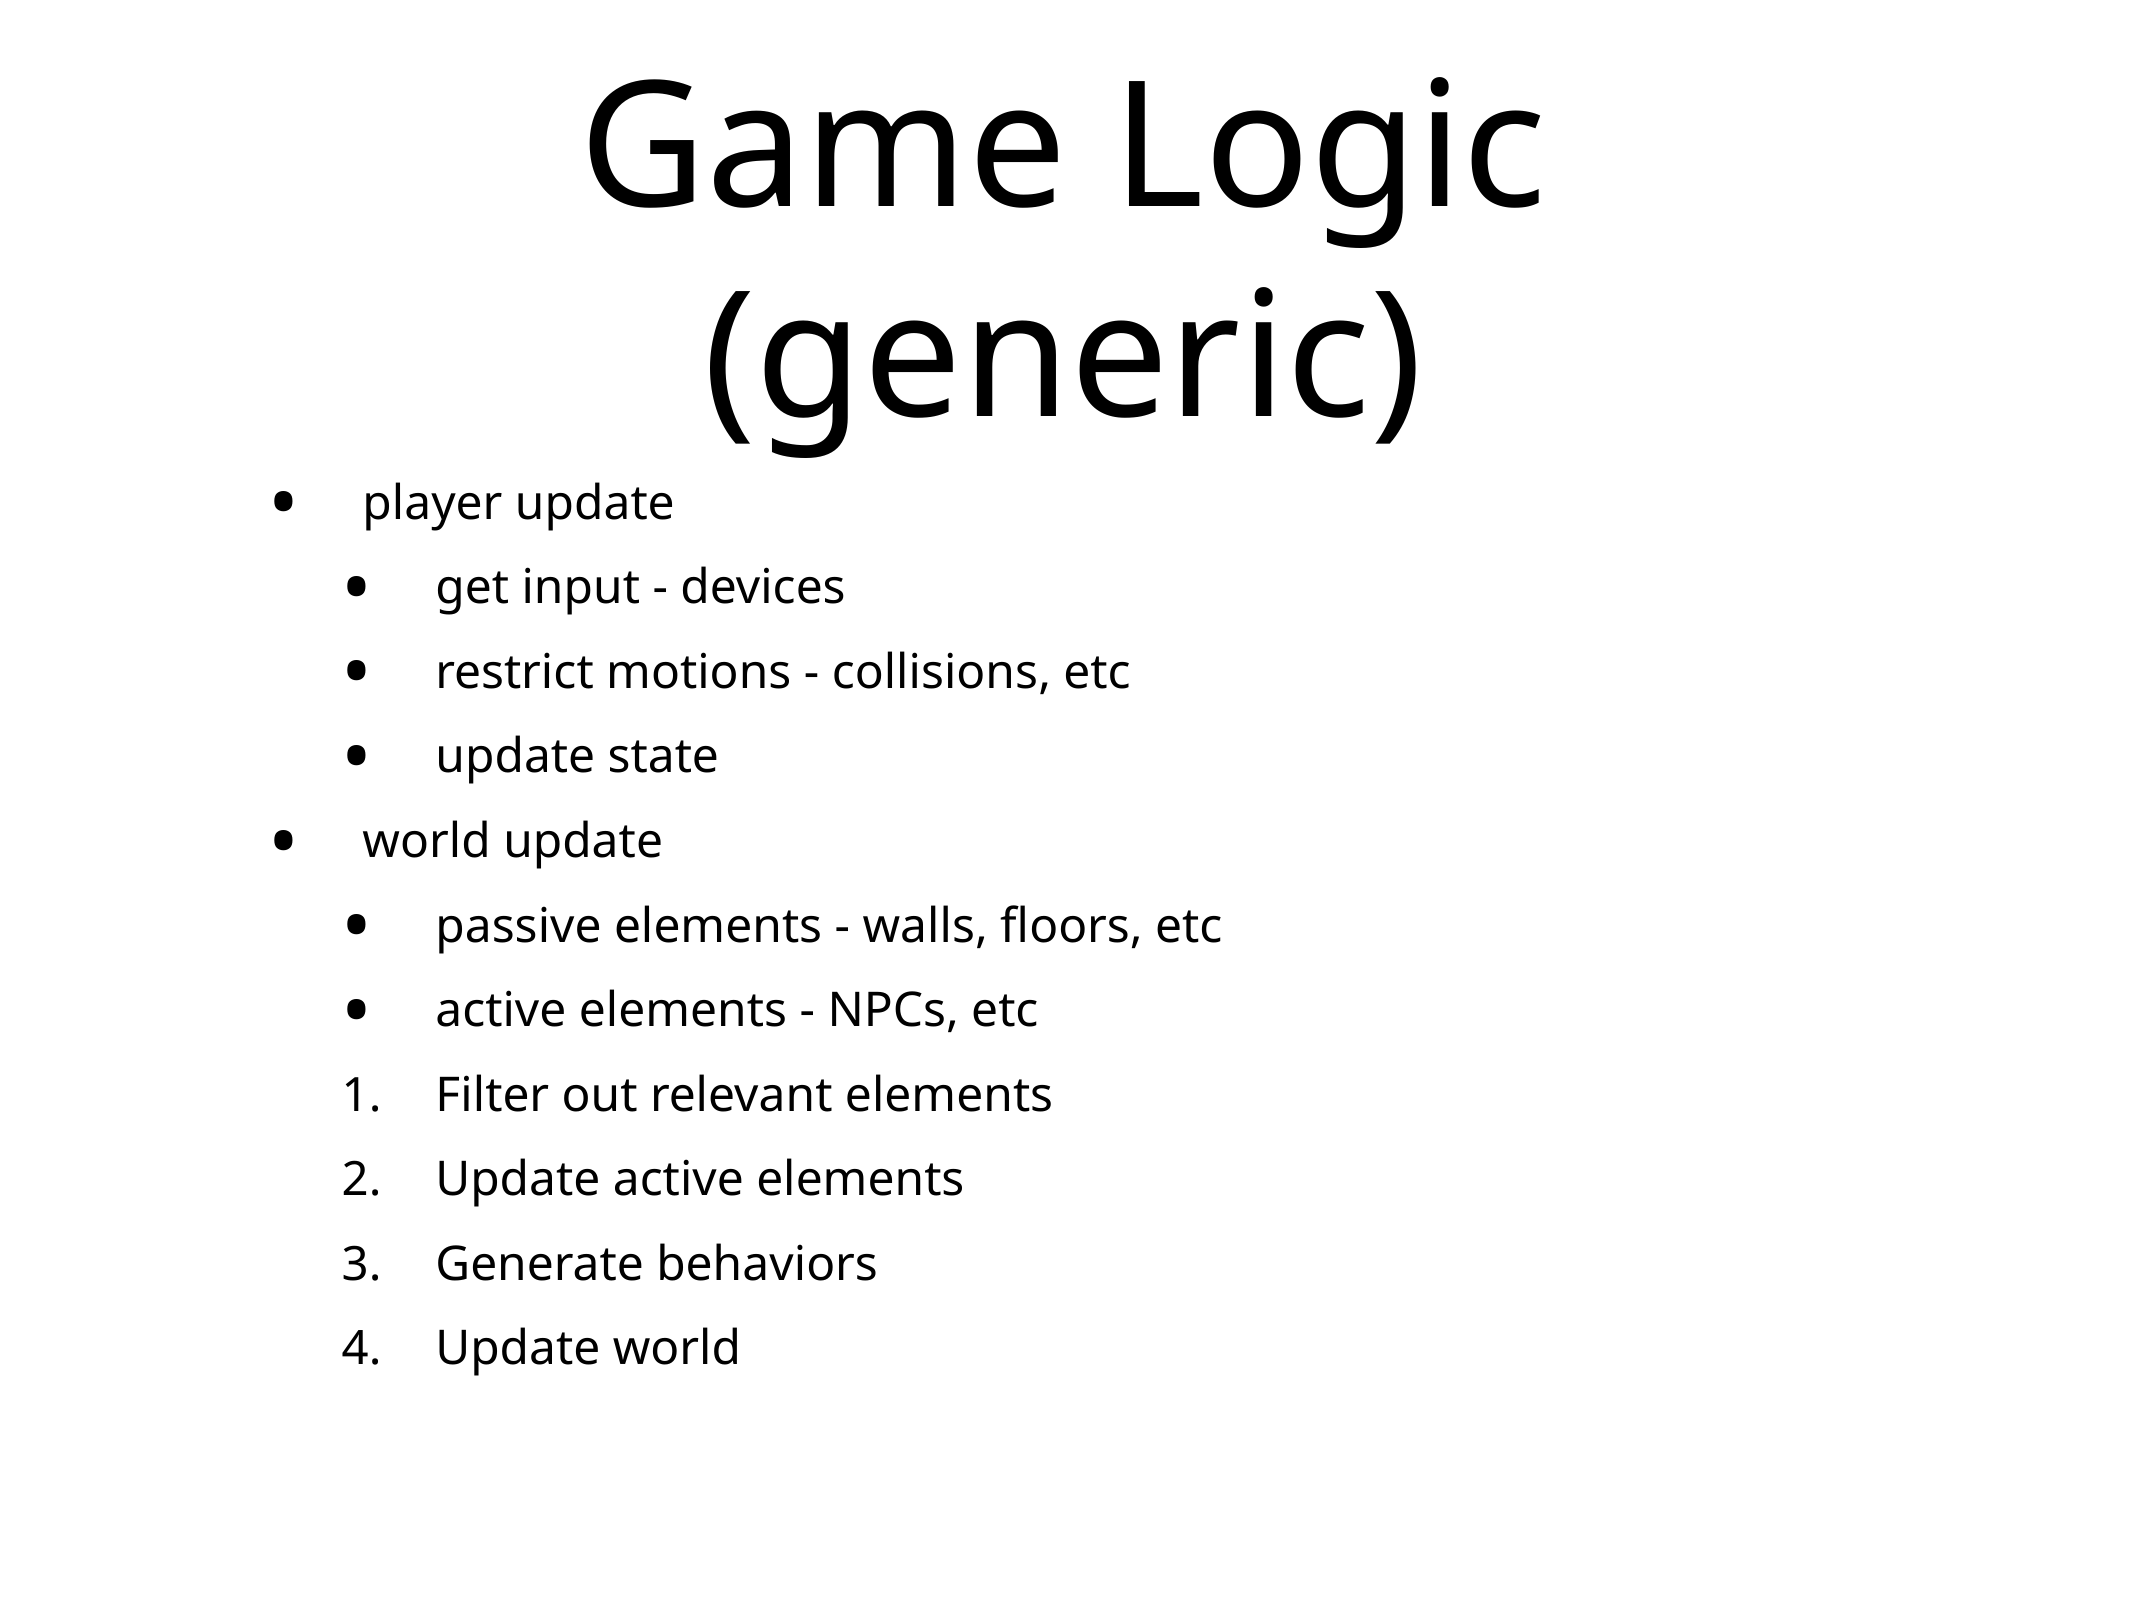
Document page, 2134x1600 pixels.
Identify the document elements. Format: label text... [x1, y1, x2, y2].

title Game Logic (generic) [207, 38, 1926, 443]
list player update get input - devices restrict motions - collisions, etc update state world update passive elements - walls, floors, etc active elements - NPCs, etc Filter out relevant elements Update active elements Generate behaviors Update world [207, 443, 1926, 1403]
